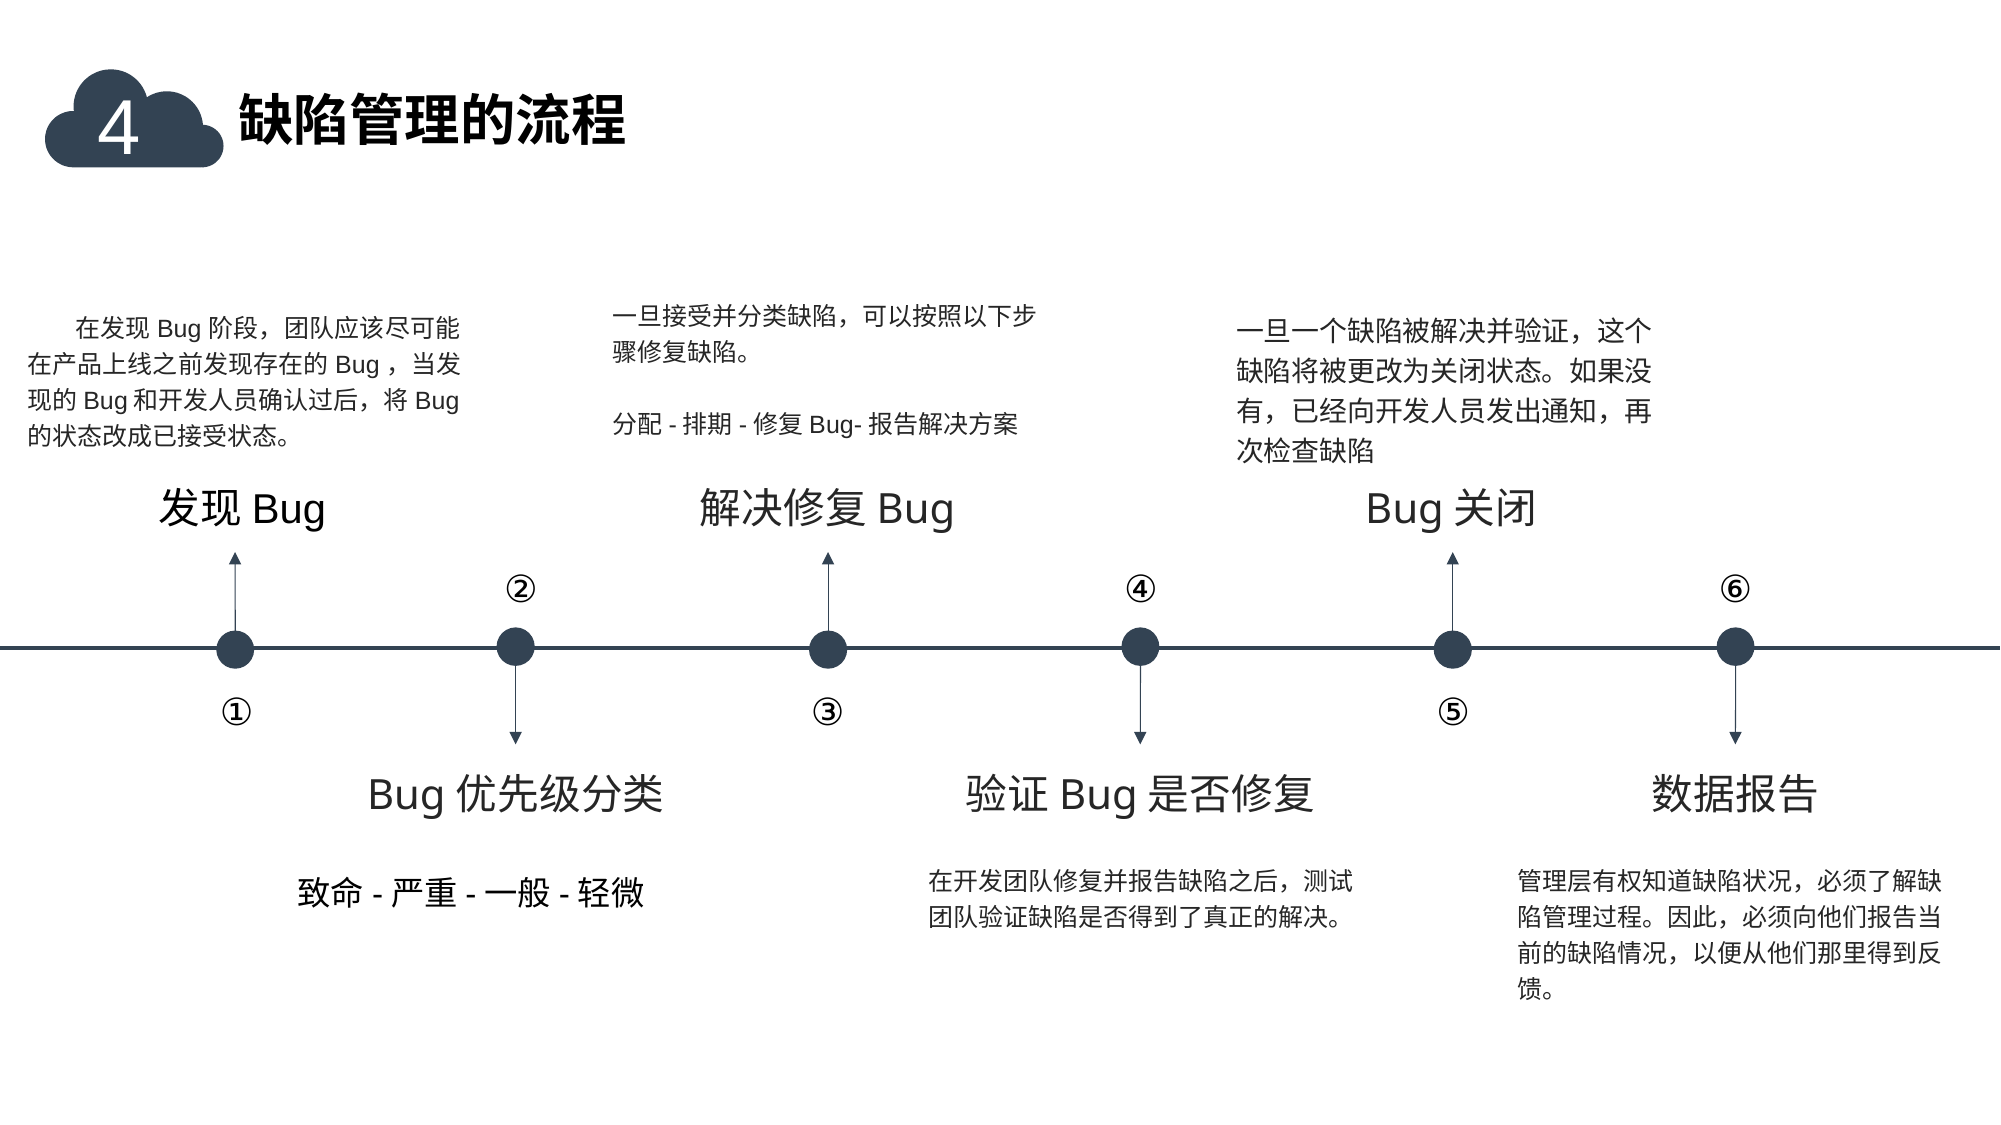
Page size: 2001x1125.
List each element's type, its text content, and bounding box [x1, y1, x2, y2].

text_box [1121, 627, 1160, 647]
text_box [496, 648, 535, 666]
text_box [1716, 627, 1755, 647]
text_box ③ [760, 680, 896, 740]
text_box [594, 287, 1062, 541]
text_box ① [169, 680, 305, 740]
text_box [1502, 760, 1969, 1025]
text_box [9, 299, 476, 541]
text_box ④ [1073, 557, 1209, 618]
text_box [1218, 299, 1686, 541]
text_box [1433, 648, 1472, 669]
text_box [1434, 630, 1472, 647]
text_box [282, 760, 749, 1030]
text_box [1716, 648, 1755, 666]
text_box [216, 630, 254, 647]
text_box 缺陷管理的流程 [224, 77, 976, 159]
text_box [809, 648, 848, 669]
text_box [1121, 648, 1160, 666]
text_box [216, 648, 255, 669]
text_box ② [453, 557, 589, 618]
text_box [907, 760, 1373, 1025]
text_box ⑥ [1667, 557, 1804, 618]
text_box [809, 630, 847, 647]
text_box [45, 69, 224, 179]
text_box ⑤ [1385, 680, 1521, 740]
text_box [496, 627, 535, 647]
